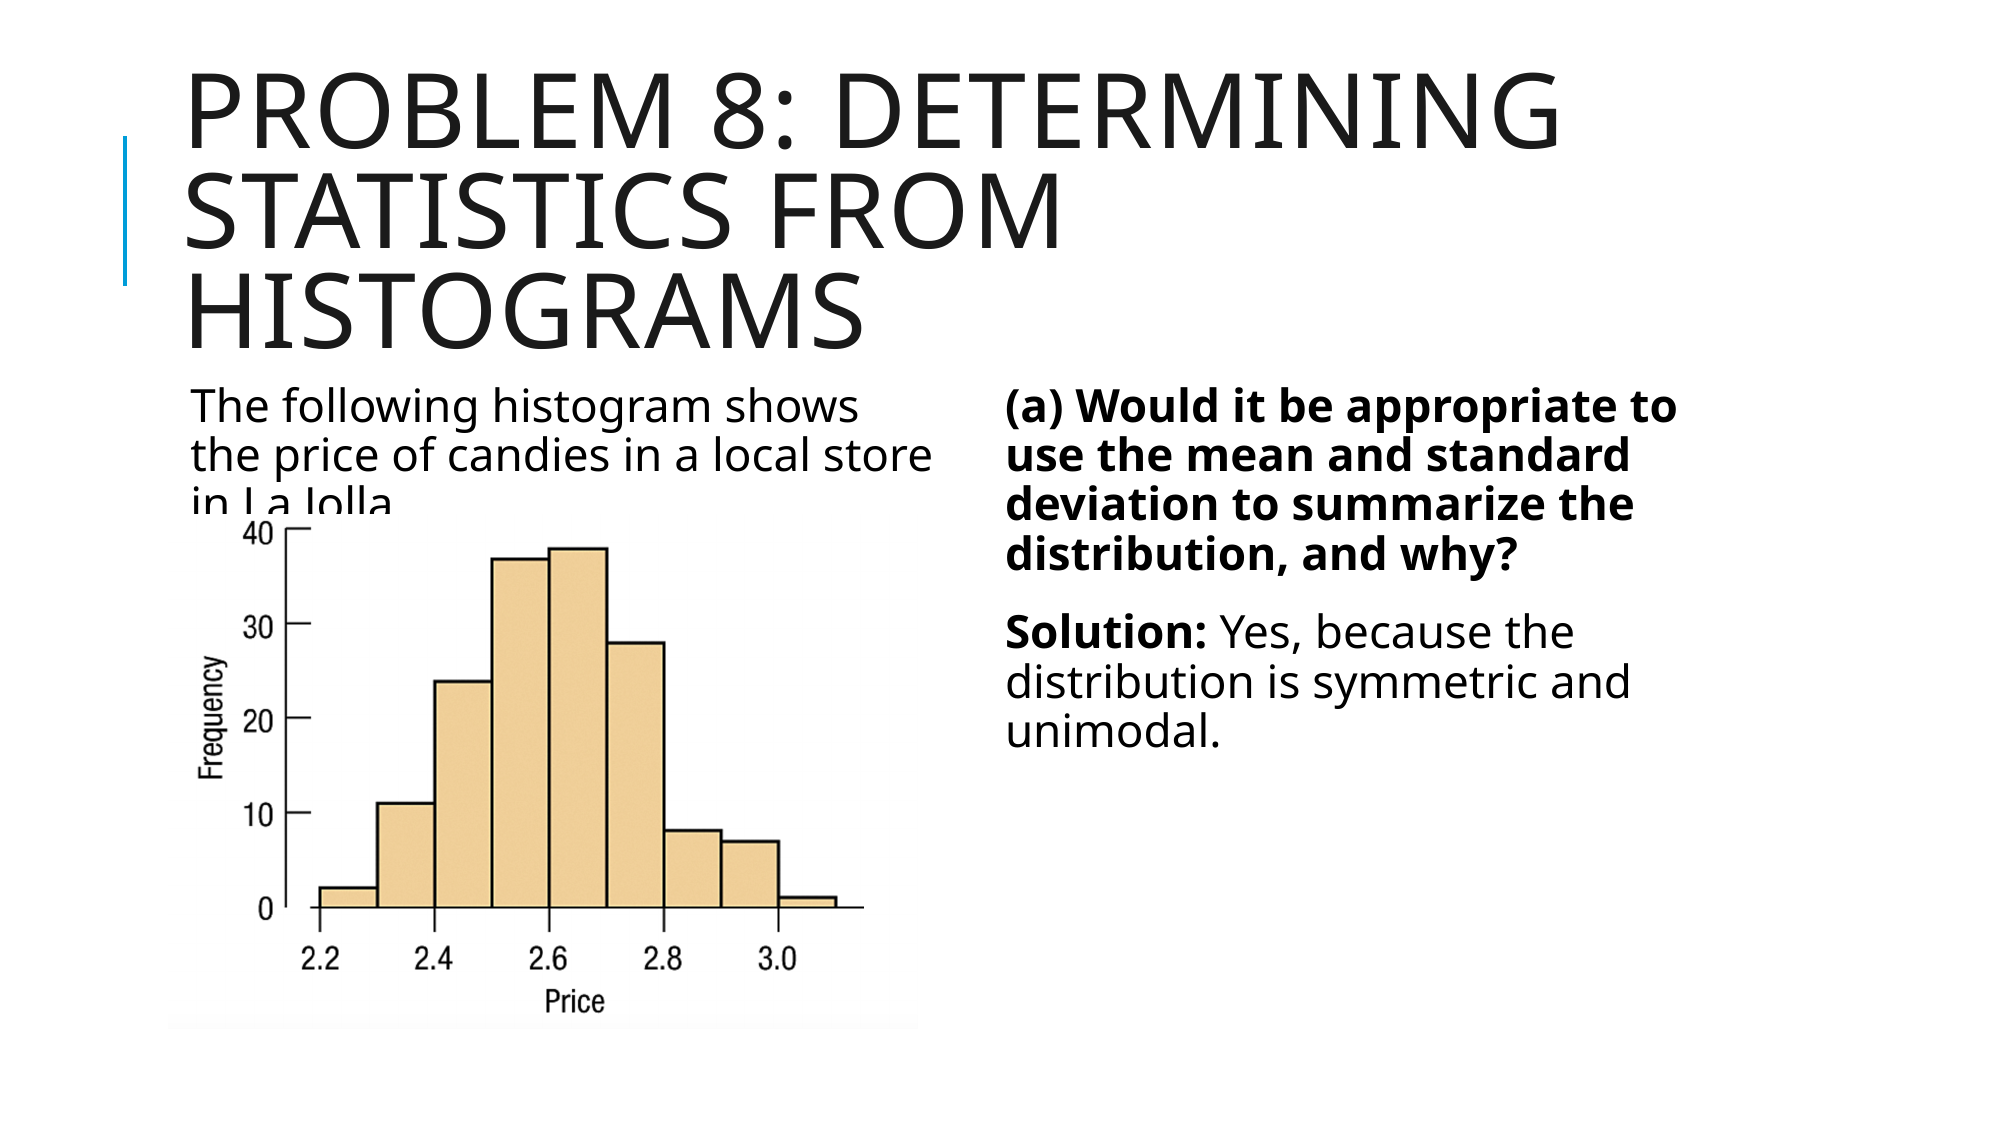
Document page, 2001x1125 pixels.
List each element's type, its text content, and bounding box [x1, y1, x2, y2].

list (a) Would it be appropriate to use the mean and standard deviation to summarize the distribution, and why? Solution: Yes, because the distribution is symmetric and unimodal. [982, 375, 1763, 1035]
list The following histogram shows the price of candies in a local store in La Jolla. [168, 375, 948, 1035]
title Problem 8: Determining statistics from histograms [168, 96, 1763, 342]
picture [167, 514, 918, 1030]
